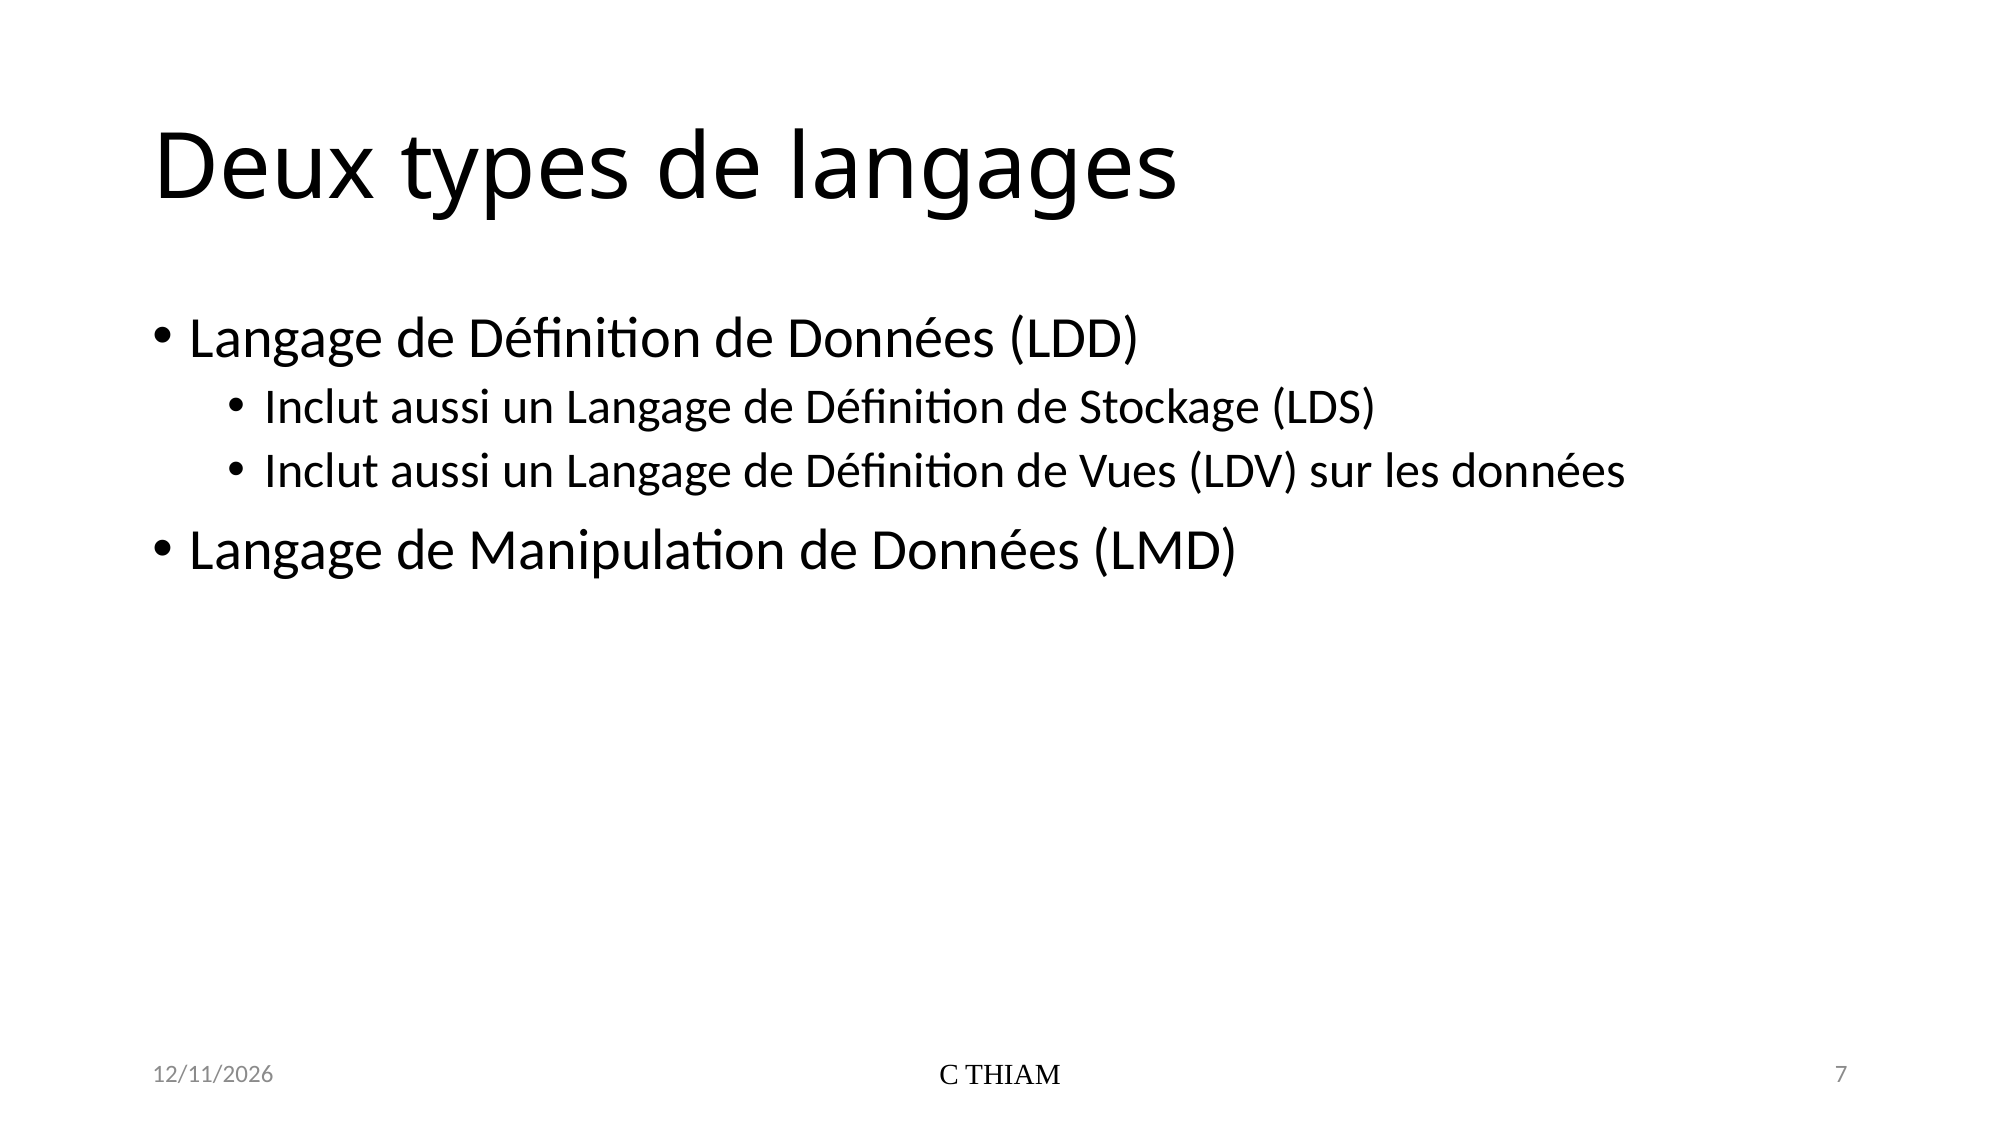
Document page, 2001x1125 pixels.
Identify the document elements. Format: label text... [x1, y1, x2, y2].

footer C THIAM [662, 1042, 1338, 1103]
list Langage de Définition de Données (LDD) Inclut aussi un Langage de Définition de Stockage (LDS) Inclut aussi un Langage de Définition de Vues (LDV) sur les données Langage de Manipulation de Données (LMD) [137, 299, 1863, 1014]
title Deux types de langages [137, 59, 1863, 278]
slide_number 7 [1412, 1042, 1863, 1103]
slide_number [137, 1042, 588, 1103]
